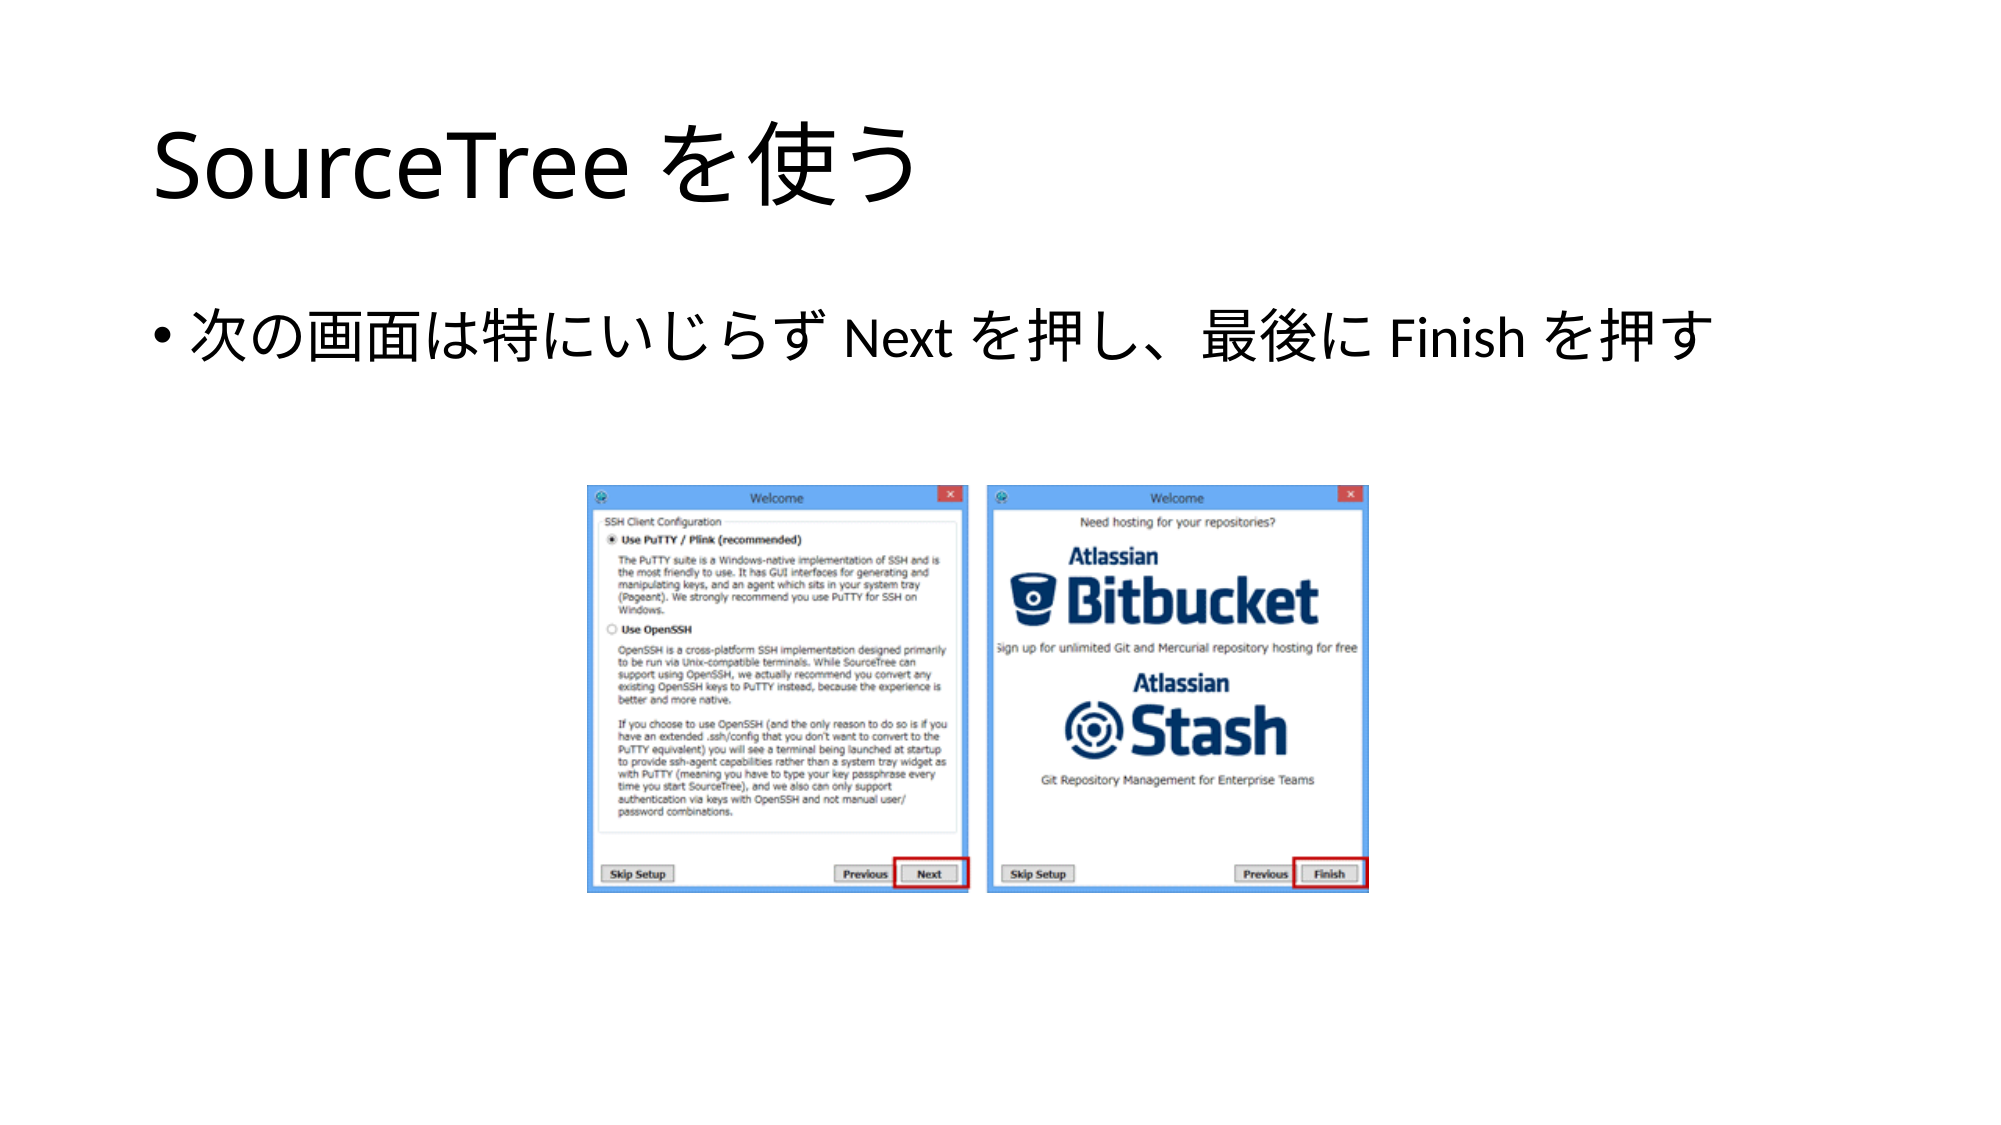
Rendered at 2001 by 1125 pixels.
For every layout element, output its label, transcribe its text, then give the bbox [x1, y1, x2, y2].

title SourceTreeを使う [137, 59, 1863, 278]
list 次の画面は特にいじらずNextを押し、最後にFinishを押す [137, 299, 1863, 402]
picture [587, 485, 1369, 893]
